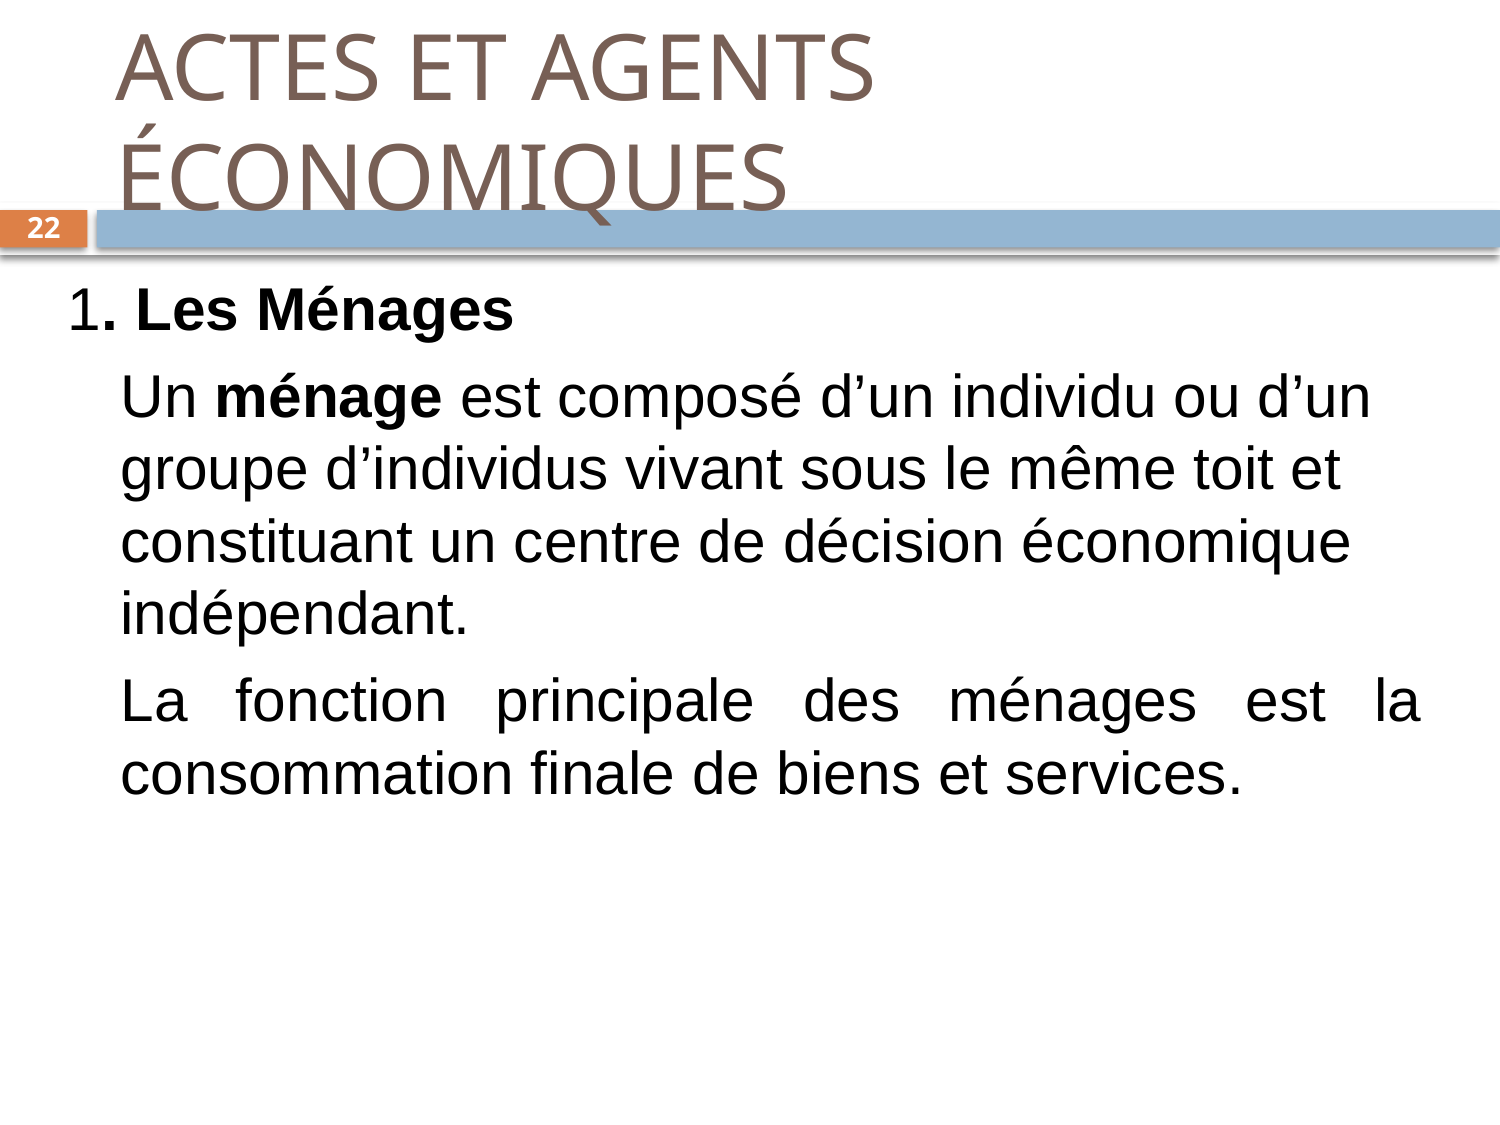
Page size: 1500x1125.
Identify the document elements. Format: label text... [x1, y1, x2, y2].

list 1. Les Ménages Un ménage est composé d’un individu ou d’un groupe d’individus vivant sous le même toit et constituant un centre de décision économique indépendant. La fonction principale des ménages est la consommation finale de biens et services. [53, 262, 1438, 1083]
title ACTES ET AGENTS ÉCONOMIQUES [100, 37, 1438, 200]
slide_number 22 [0, 208, 88, 249]
